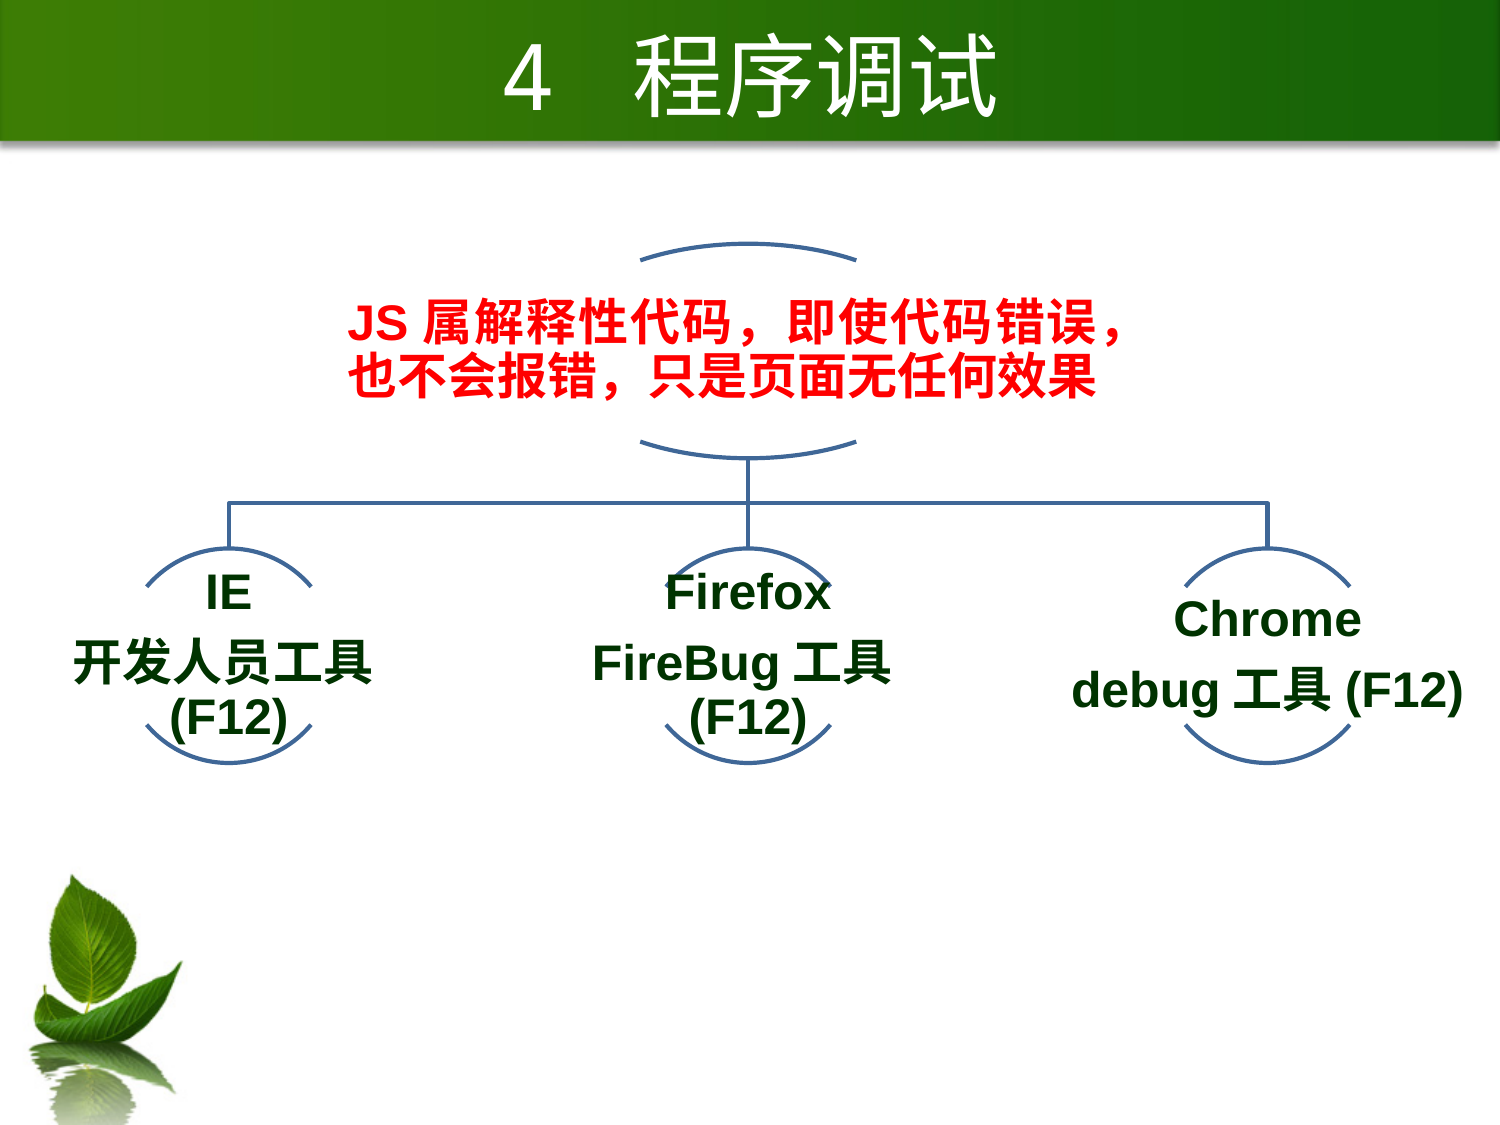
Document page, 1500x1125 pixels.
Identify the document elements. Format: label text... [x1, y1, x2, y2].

title 4 程序调试 [5, 9, 1495, 138]
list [13, 160, 1483, 847]
picture [0, 0, 1500, 1125]
